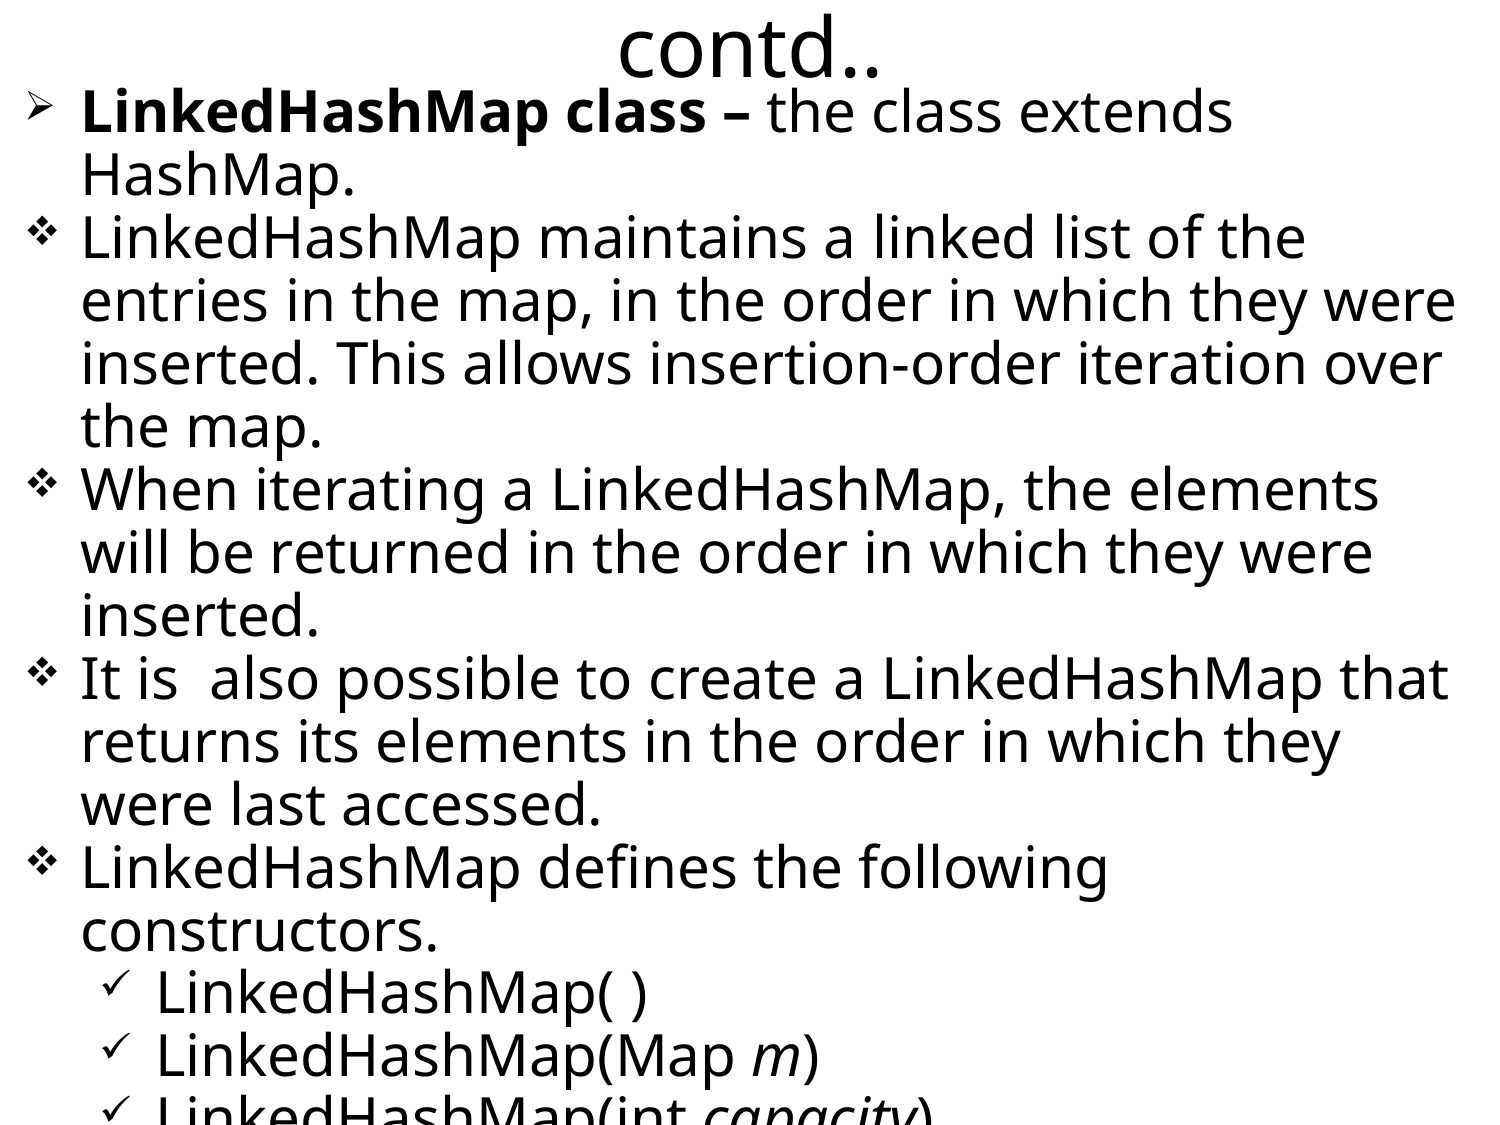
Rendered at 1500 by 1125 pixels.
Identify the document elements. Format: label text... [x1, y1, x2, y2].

text_box contd.. [0, 12, 1500, 74]
text_box LinkedHashMap class – the class extends HashMap. LinkedHashMap maintains a linked list of the entries in the map, in the order in which they were inserted. This allows insertion-order iteration over the map. When iterating a LinkedHashMap, the elements will be returned in the order in which they were inserted. It is also possible to create a LinkedHashMap that returns its elements in the order in which they were last accessed. LinkedHashMap defines the following constructors. LinkedHashMap( ) LinkedHashMap(Map m) LinkedHashMap(int capacity) LinkedHashMap(int capacity, float fillRatio) LinkedHashMap(int capacity, float fillRatio, boolean Order) [0, 74, 1500, 1100]
